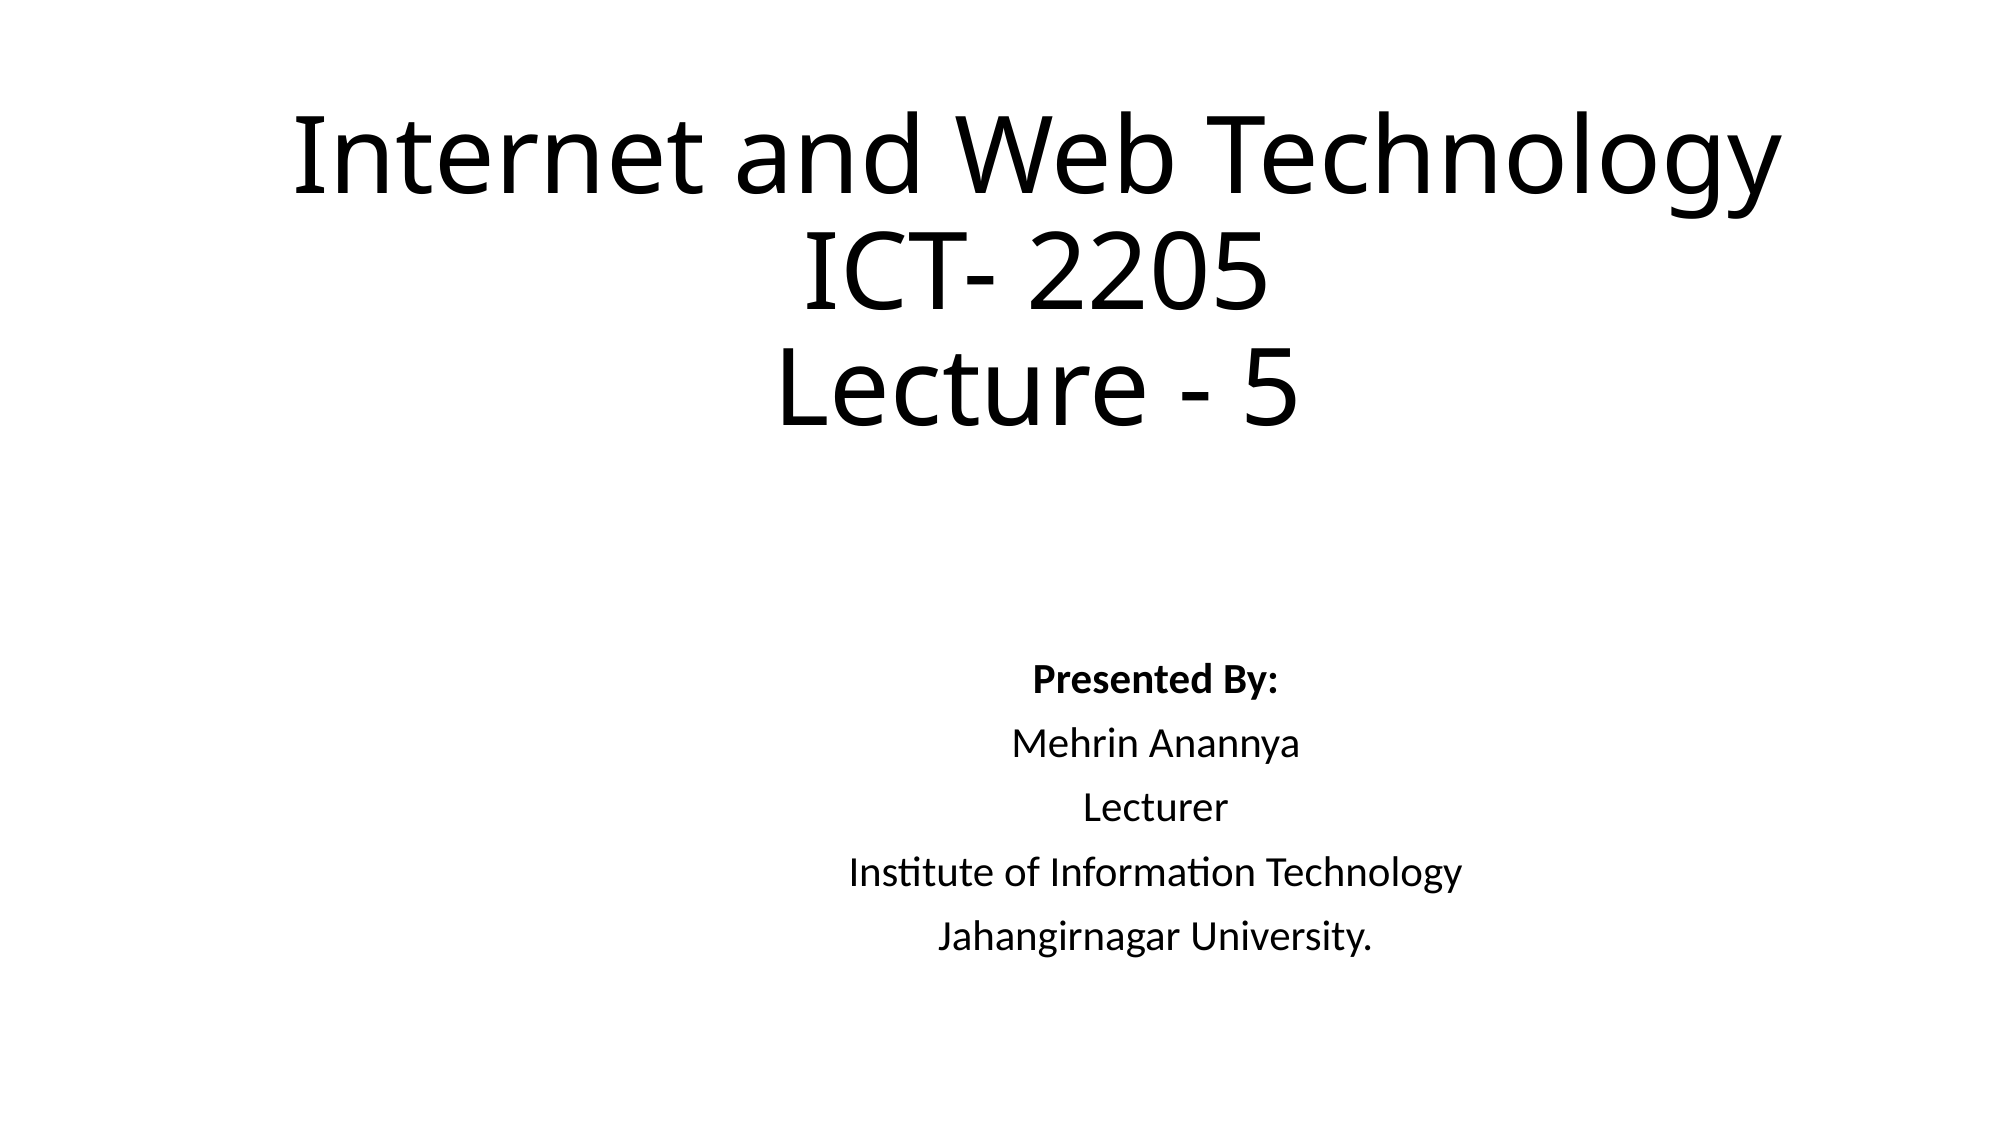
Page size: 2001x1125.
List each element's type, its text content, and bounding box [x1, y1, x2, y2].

title Internet and Web Technology ICT- 2205 Lecture - 5 [209, 85, 1867, 457]
subtitle Presented By: Mehrin Anannya Lecturer Institute of Information Technology Jahangirnagar University. [424, 648, 1888, 969]
